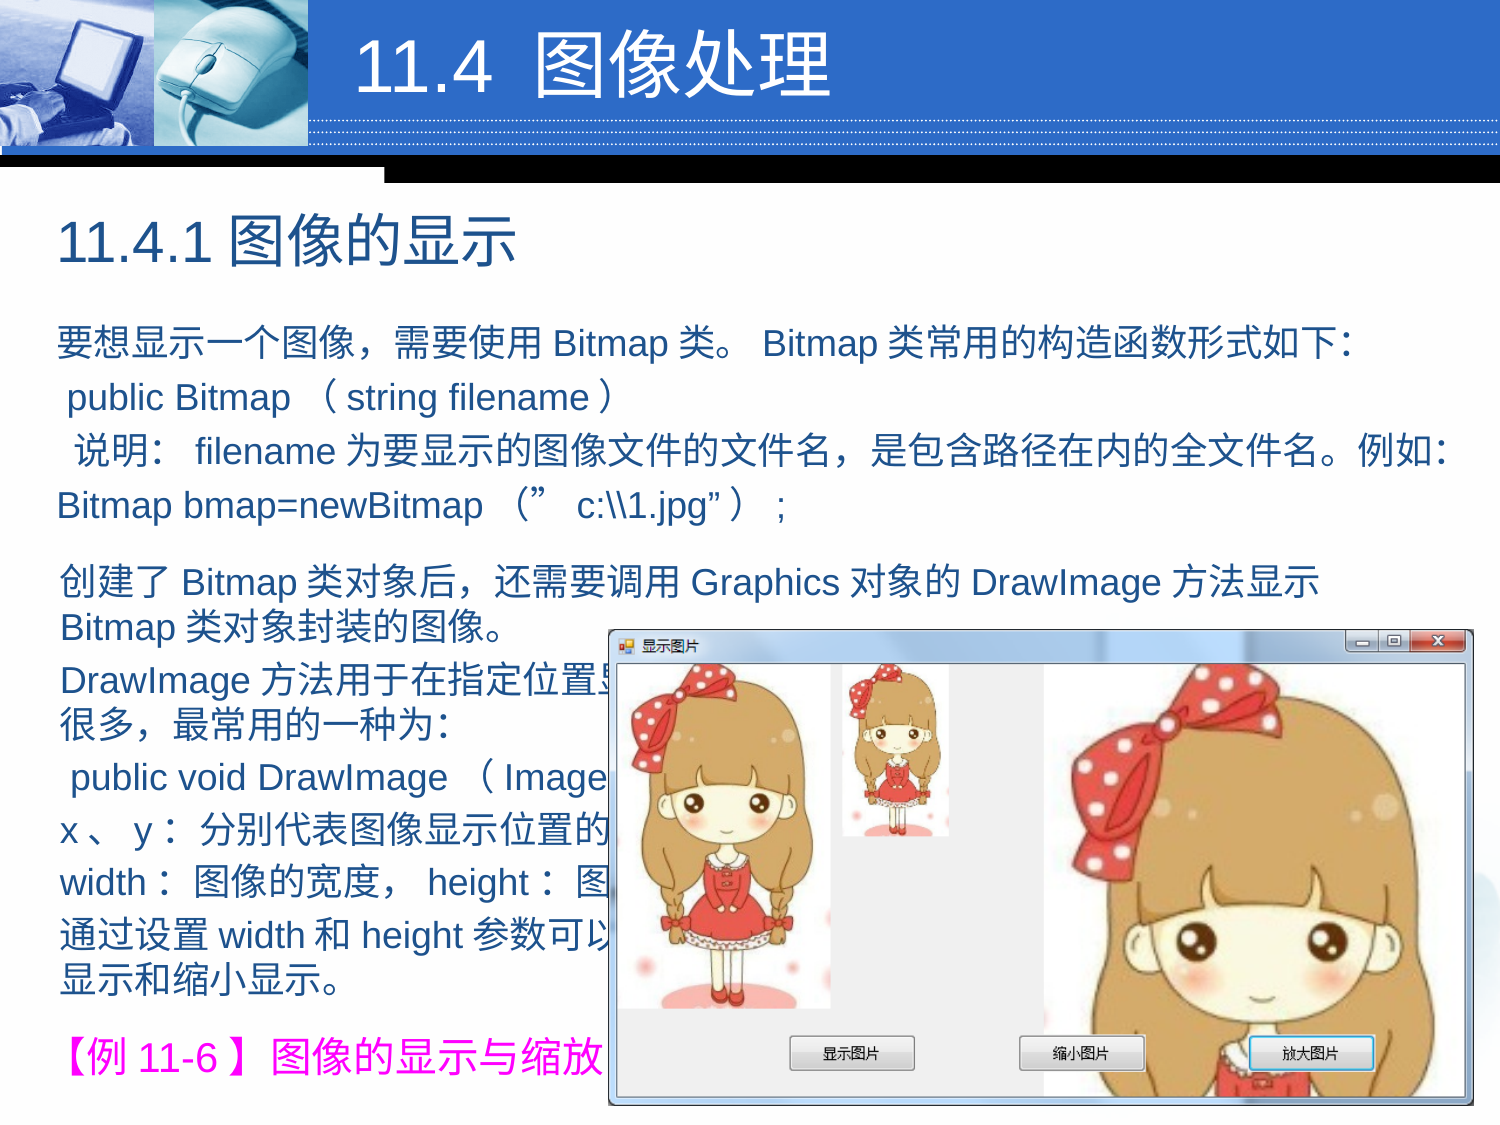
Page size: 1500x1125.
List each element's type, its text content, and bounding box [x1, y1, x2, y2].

text_box 要想显示一个图像，需要使用Bitmap类。Bitmap类常用的构造函数形式如下： public Bitmap（string filename） 说明：filename为要显示的图像文件的文件名，是包含路径在内的全文件名。例如： Bitmap bmap=newBitmap（”c:\\1.jpg”）; [41, 302, 1493, 551]
title 11.4 图像处理 [338, 19, 1376, 107]
text_box 11.4.1图像的显示 [41, 196, 998, 281]
list 创建了Bitmap类对象后，还需要调用Graphics对象的DrawImage方法显示Bitmap类对象封装的图像。 DrawImage方法用于在指定位置显示原始图像或缩放后的图像，该方法的重载形式很多，最常用的一种为： public void DrawImage（Image image，int x，int y， int width，int height） x、y：分别代表图像显示位置的左上角横坐标和纵坐标。 width：图像的宽度，height：图像的宽度。 通过设置width和height参数可以设置要显示的图片大小，从而实现将图片的放大显示和缩小显示。 [44, 550, 1451, 1012]
picture [0, 167, 1500, 1125]
text_box 【例11-6】图像的显示与缩放 [29, 1023, 602, 1088]
picture [0, 0, 308, 155]
